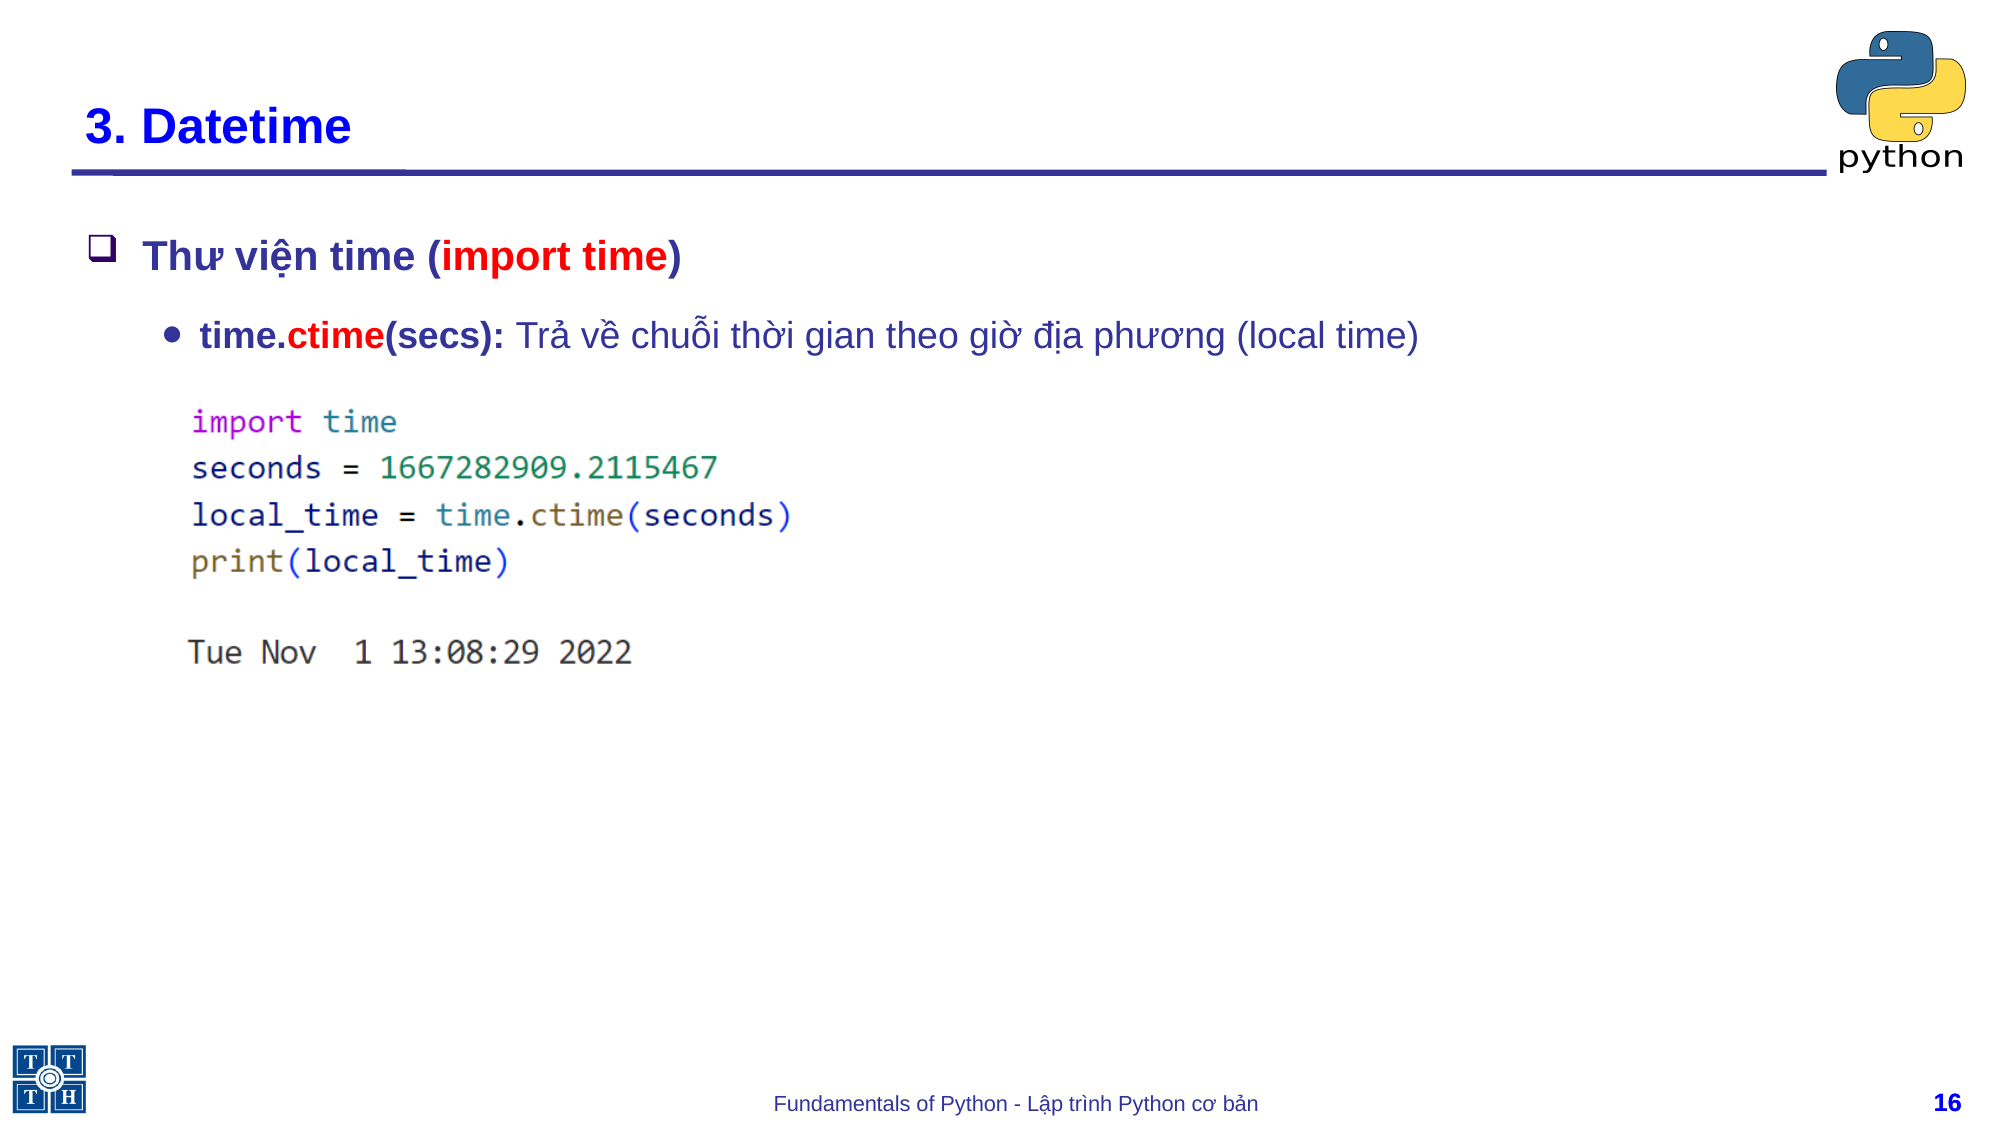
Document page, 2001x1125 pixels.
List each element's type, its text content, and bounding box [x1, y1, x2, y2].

list Thư viện time (import time) time.ctime(secs): Trả về chuỗi thời gian theo giờ địa phương (local time) [70, 196, 1804, 1047]
picture [1836, 31, 1966, 173]
title 3. Datetime [70, 31, 1804, 161]
picture [172, 396, 813, 592]
picture [172, 626, 658, 680]
picture [12, 1044, 87, 1114]
